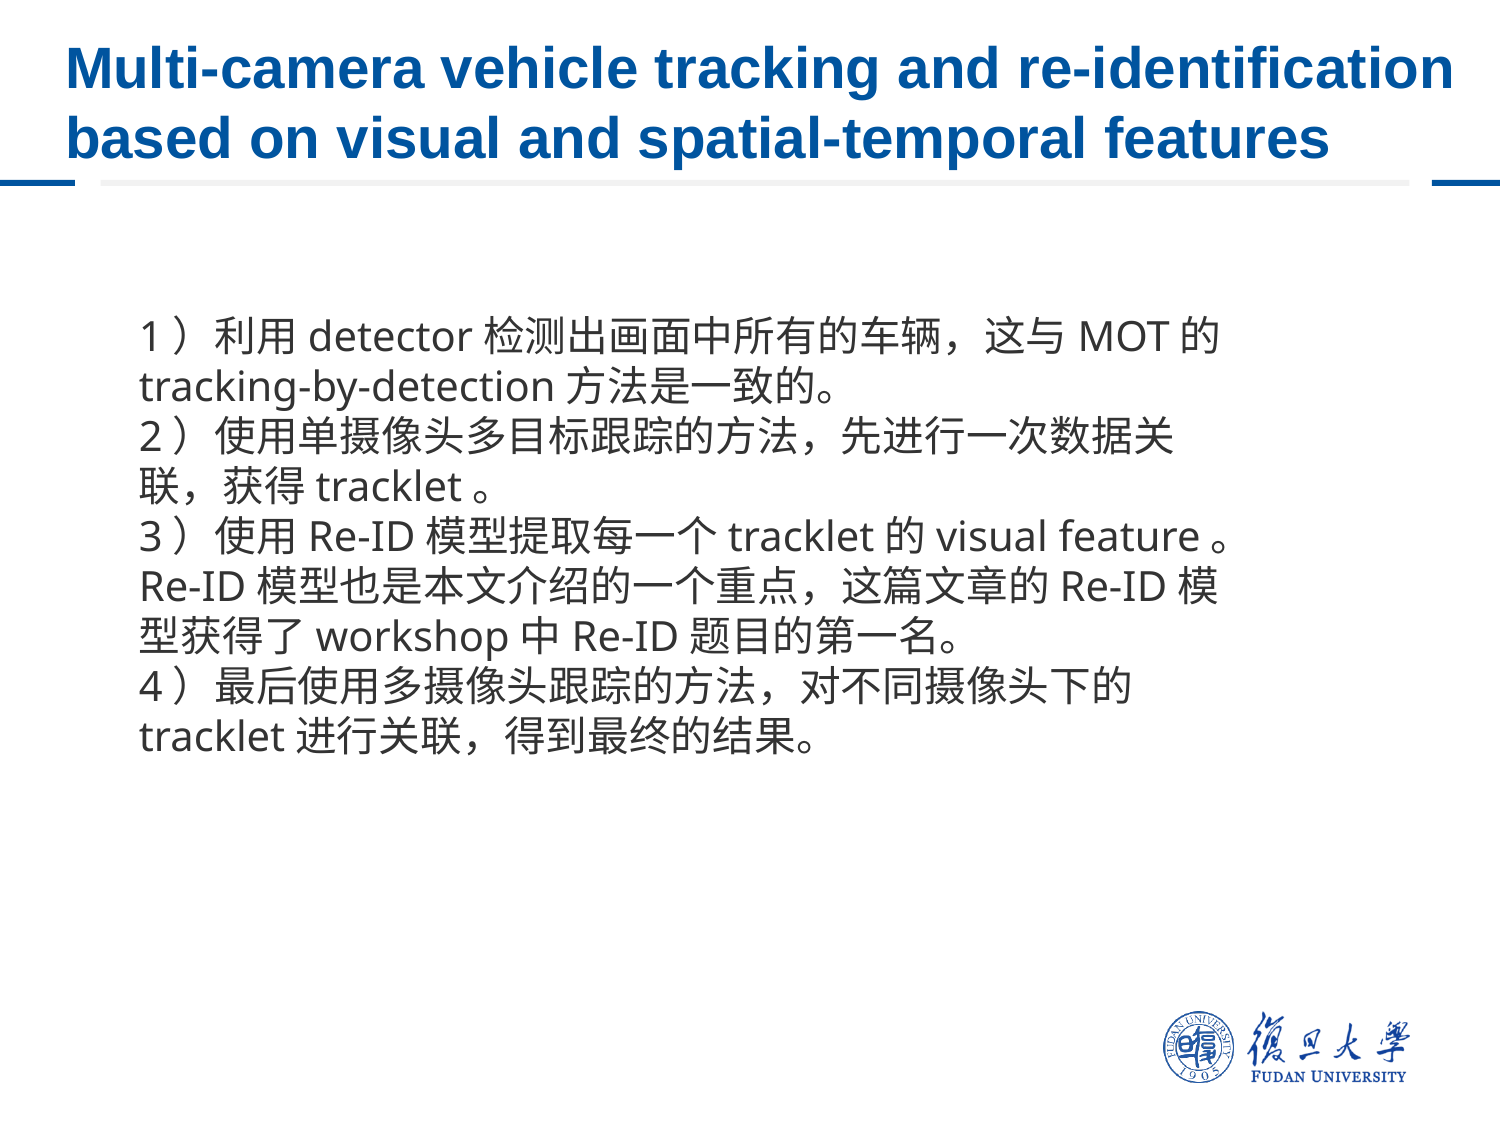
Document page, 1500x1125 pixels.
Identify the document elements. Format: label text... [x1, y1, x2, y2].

title Multi-camera vehicle tracking and re-identification based on visual and spatial-temporal features [64, 30, 1465, 169]
text_box 1）利用detector检测出画面中所有的车辆，这与MOT的tracking-by-detection方法是一致的。 2）使用单摄像头多目标跟踪的方法，先进行一次数据关联，获得tracklet。 3）使用Re-ID模型提取每一个tracklet的visual feature。Re-ID模型也是本文介绍的一个重点，这篇文章的Re-ID模型获得了workshop中Re-ID题目的第一名。 4）最后使用多摄像头跟踪的方法，对不同摄像头下的tracklet进行关联，得到最终的结果。 [123, 302, 1270, 768]
picture [1247, 1011, 1410, 1083]
picture [1163, 1011, 1234, 1083]
